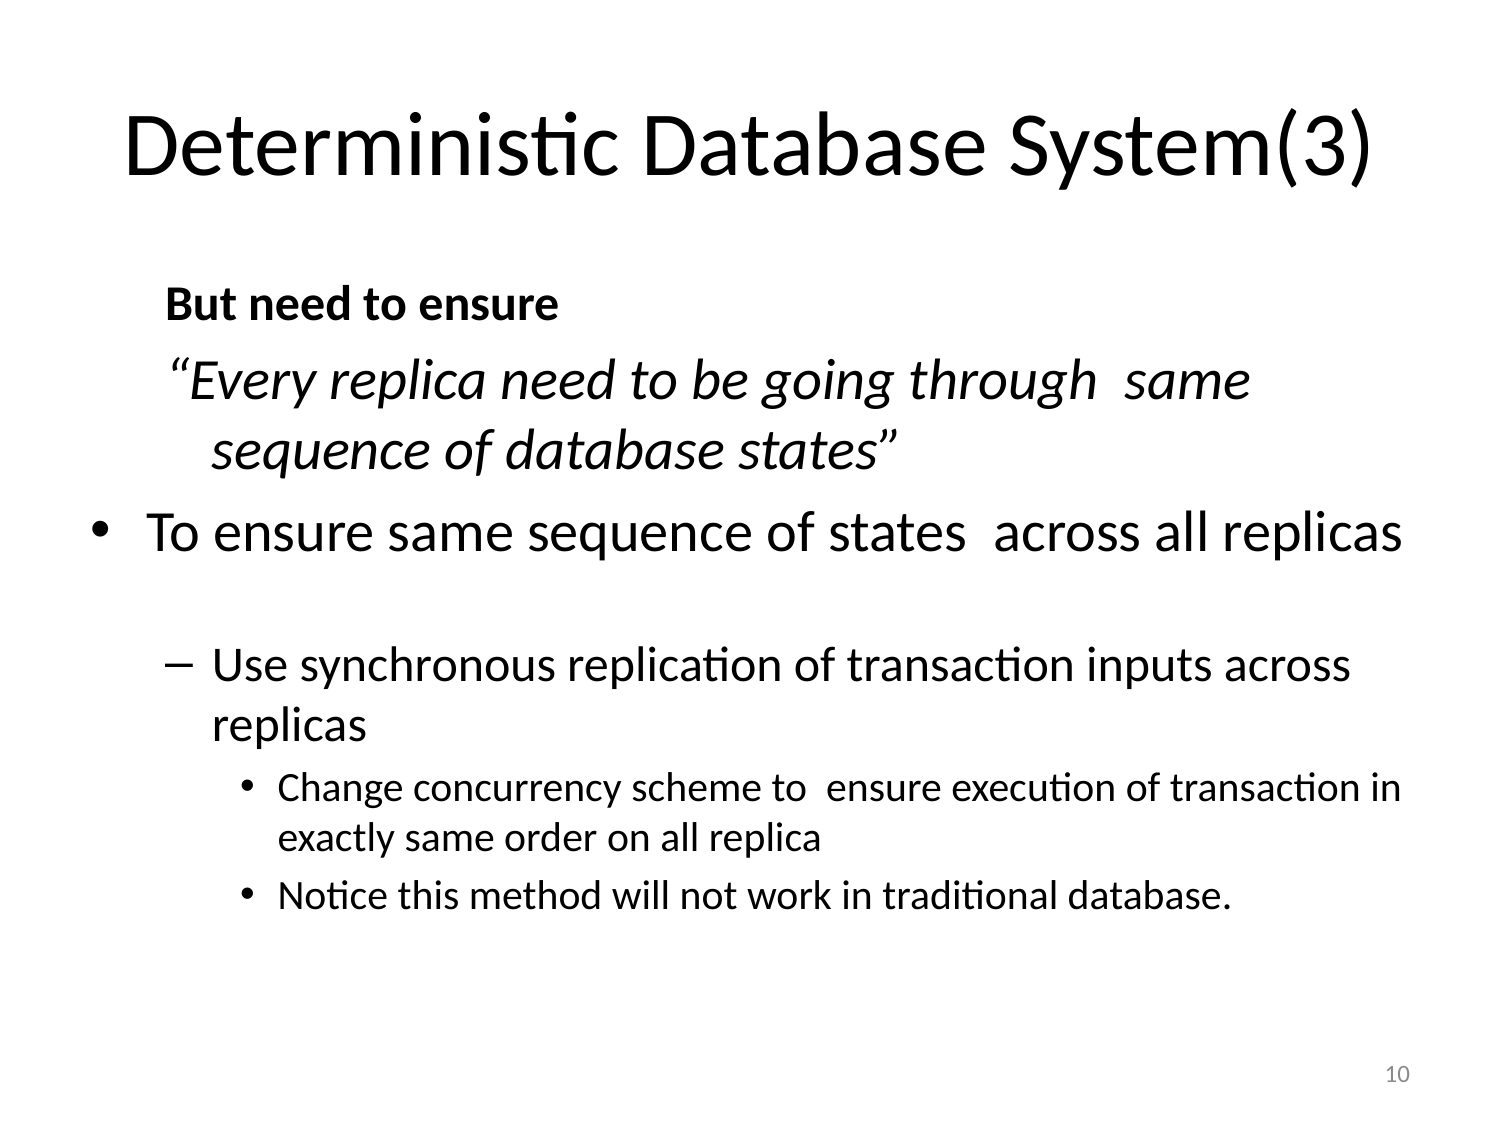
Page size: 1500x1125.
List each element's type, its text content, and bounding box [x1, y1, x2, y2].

list But need to ensure “Every replica need to be going through same sequence of database states” To ensure same sequence of states across all replicas Use synchronous replication of transaction inputs across replicas Change concurrency scheme to ensure execution of transaction in exactly same order on all replica Notice this method will not work in traditional database. [75, 262, 1425, 1005]
title Deterministic Database System(3) [75, 45, 1425, 233]
slide_number 10 [1074, 1042, 1425, 1103]
